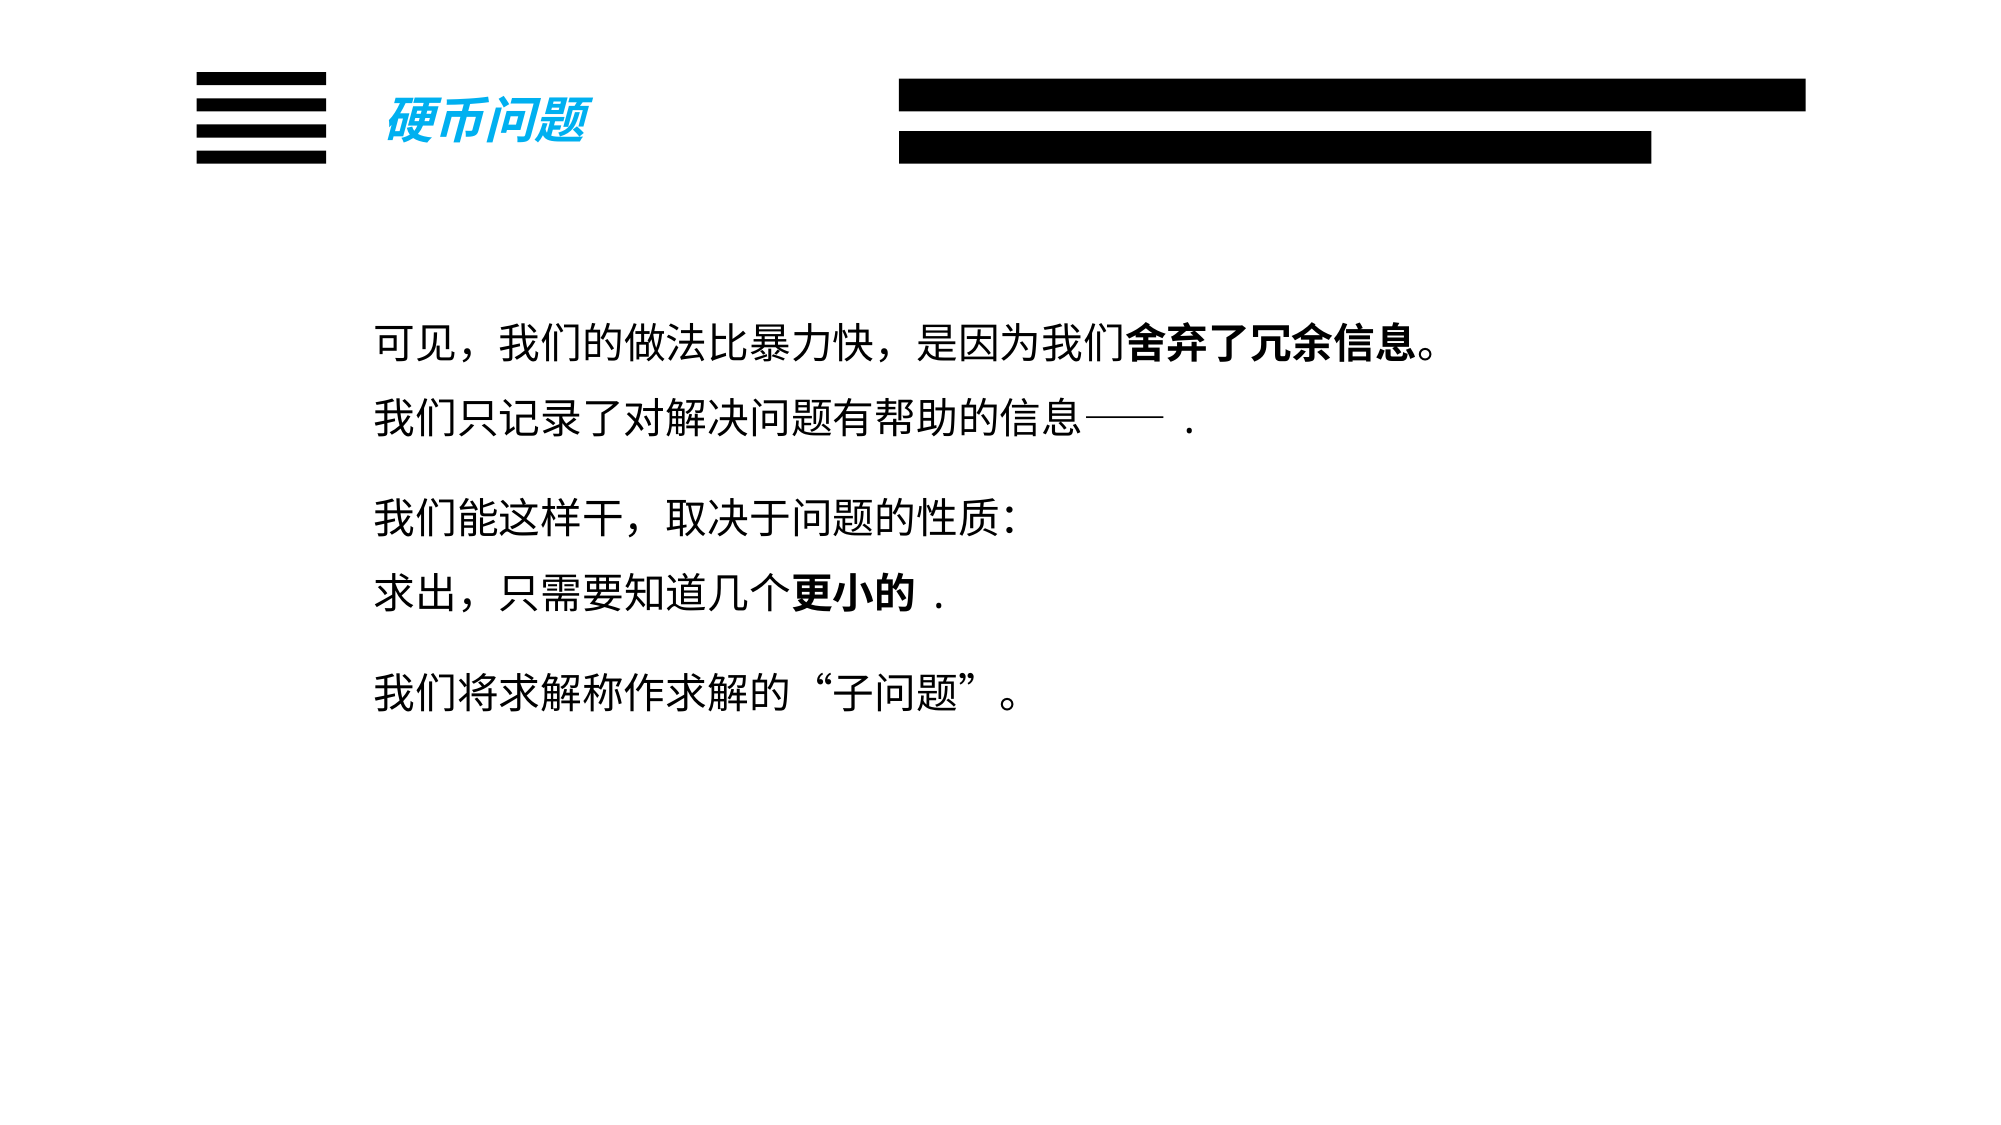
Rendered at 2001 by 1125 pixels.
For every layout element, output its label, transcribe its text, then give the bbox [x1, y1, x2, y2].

text_box [898, 78, 1807, 112]
text_box 硬币问题 [369, 81, 857, 157]
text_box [196, 72, 327, 164]
text_box [898, 130, 1652, 165]
